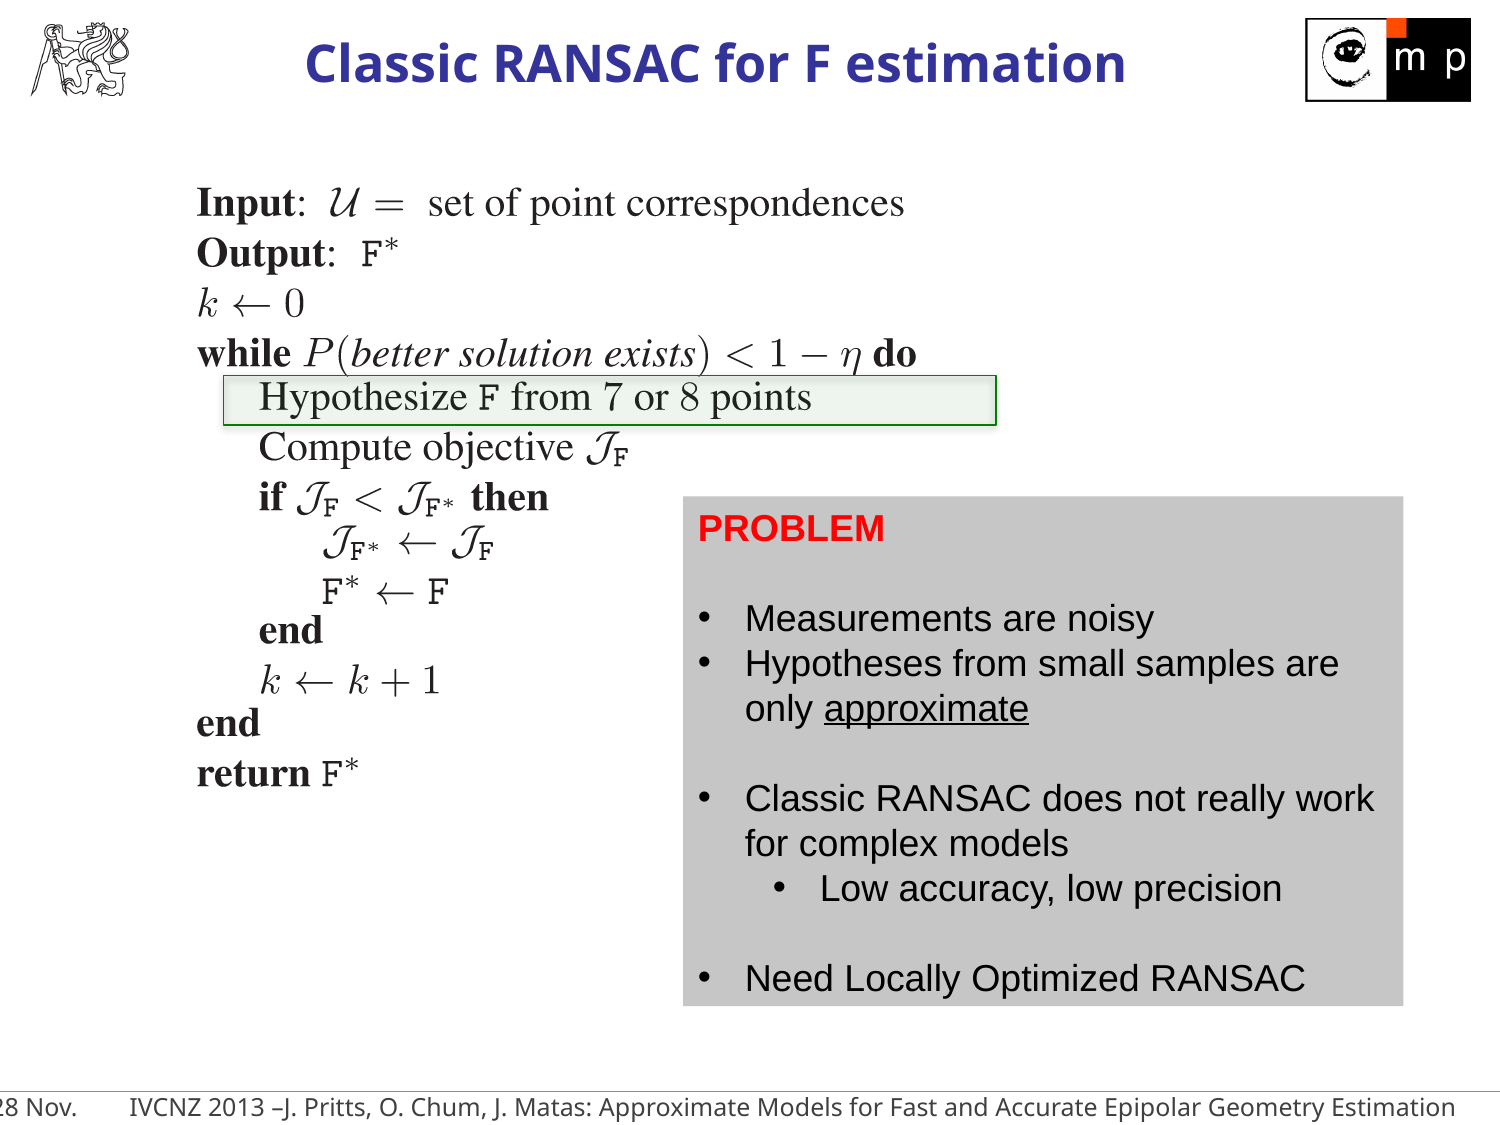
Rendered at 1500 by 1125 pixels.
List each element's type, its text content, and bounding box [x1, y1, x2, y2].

picture [192, 183, 919, 789]
text_box PROBLEM Measurements are noisy Hypotheses from small samples are only approximate Classic RANSAC does not really work for complex models Low accuracy, low precision Need Locally Optimized RANSAC [683, 496, 1404, 1007]
picture [1305, 18, 1471, 102]
text_box [923, 375, 997, 426]
title Classic RANSAC for F estimation [161, 24, 1272, 100]
